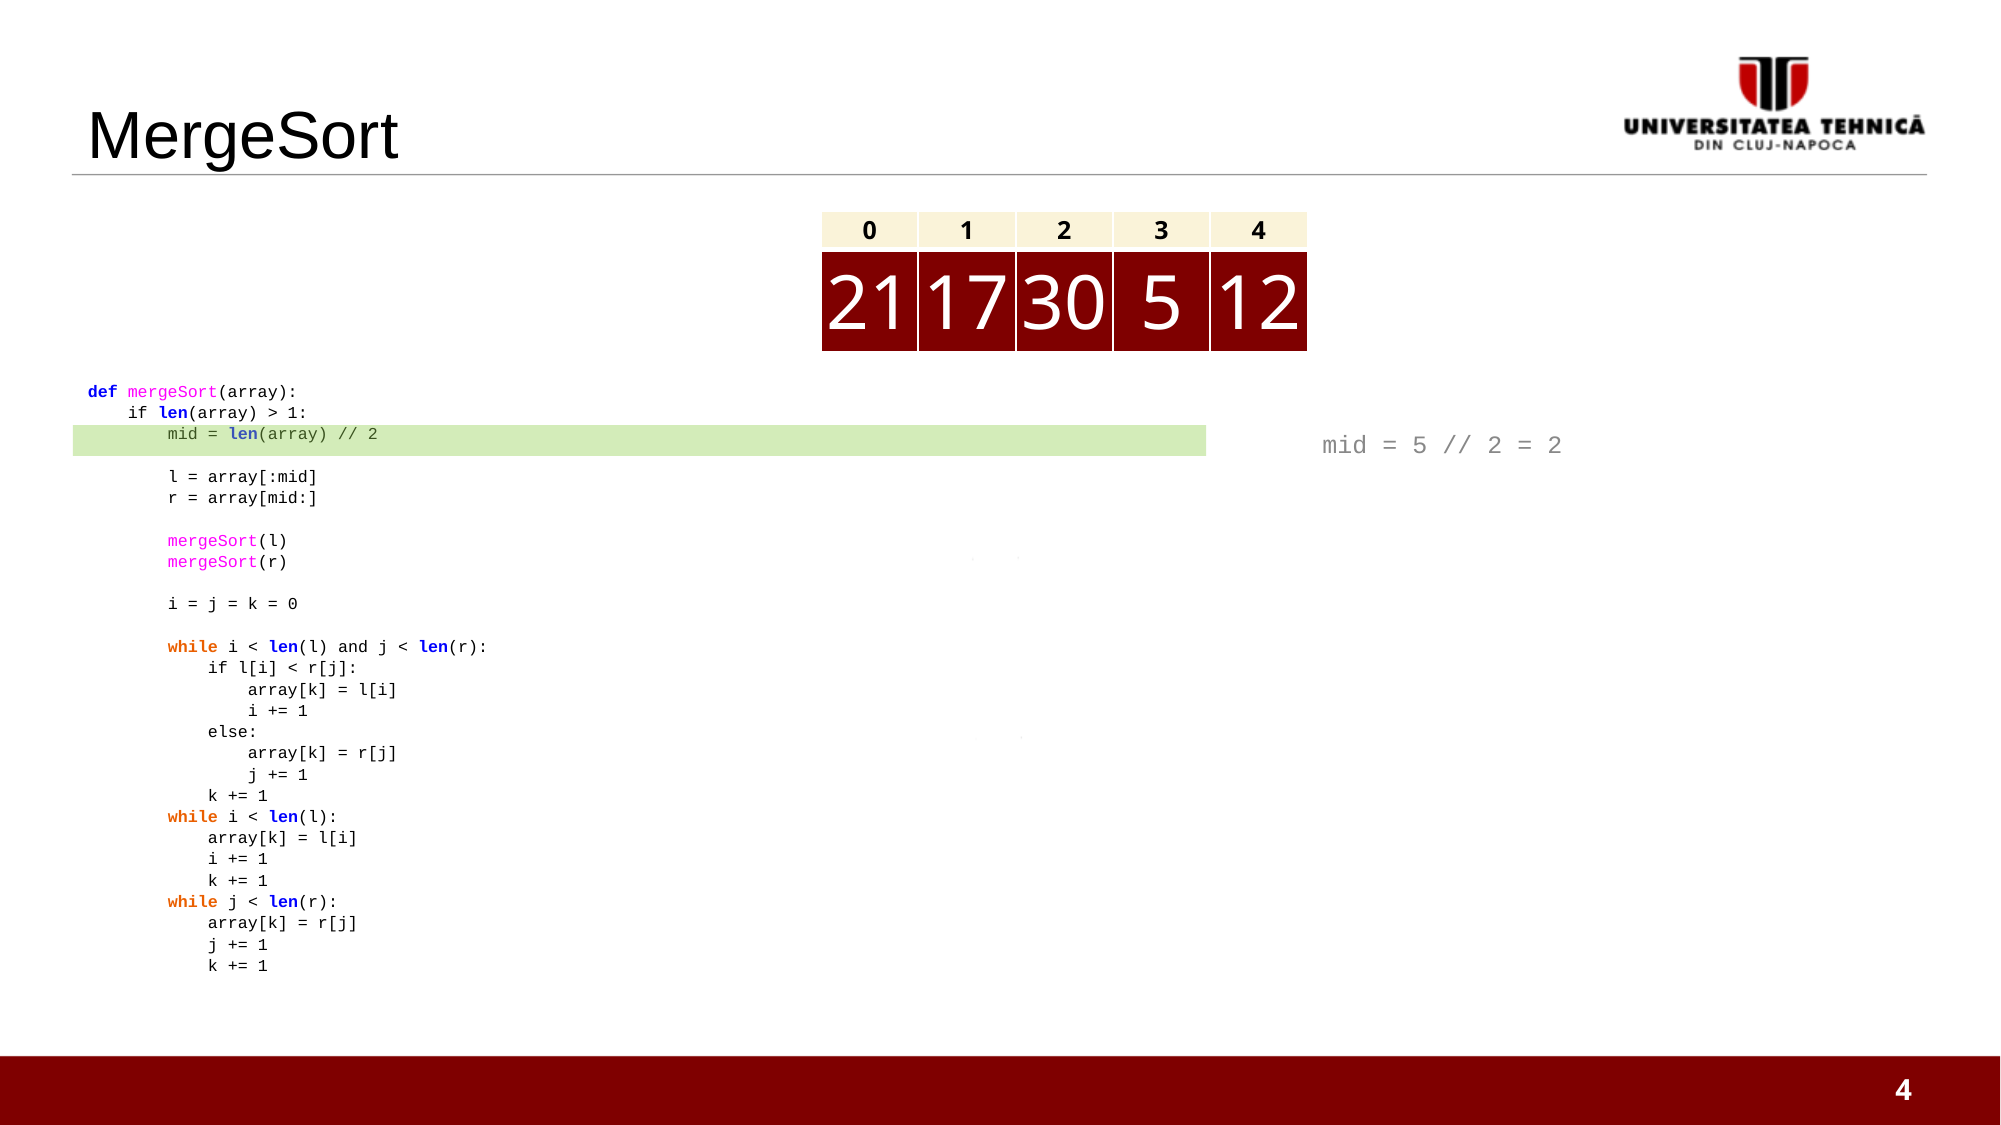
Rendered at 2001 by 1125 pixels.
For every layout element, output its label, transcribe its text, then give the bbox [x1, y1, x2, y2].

picture [0, 0, 2001, 1125]
table_header 0 [822, 212, 917, 247]
table_cell 12 [1211, 252, 1307, 351]
text_box MergeSort [72, 84, 738, 179]
table_cell 30 [1017, 252, 1112, 351]
table_header 3 [1114, 212, 1209, 247]
list mid = 5 // 2 = 2 [1307, 371, 1928, 1035]
text_box [72, 425, 1207, 456]
table_cell 5 [1114, 252, 1209, 351]
table_header 2 [1017, 212, 1112, 247]
table_cell 21 [822, 252, 917, 351]
slide_number 4 [1753, 1065, 1928, 1117]
list def mergeSort(array): if len(array) > 1: mid = len(array) // 2 l = array[:mid] r = array[mid:] mergeSort(l) mergeSort(r) i = j = k = 0 while i < len(l) and j < len(r): if l[i] < r[j]: array[k] = l[i] i += 1 else: array[k] = r[j] j += 1 k += 1 while i < len(l): array[k] = l[i] i += 1 k += 1 while j < len(r): array[k] = r[j] j += 1 k += 1 [72, 371, 1313, 1066]
table_header 1 [919, 212, 1015, 247]
table_cell 17 [919, 252, 1015, 351]
table_header 4 [1211, 212, 1307, 247]
